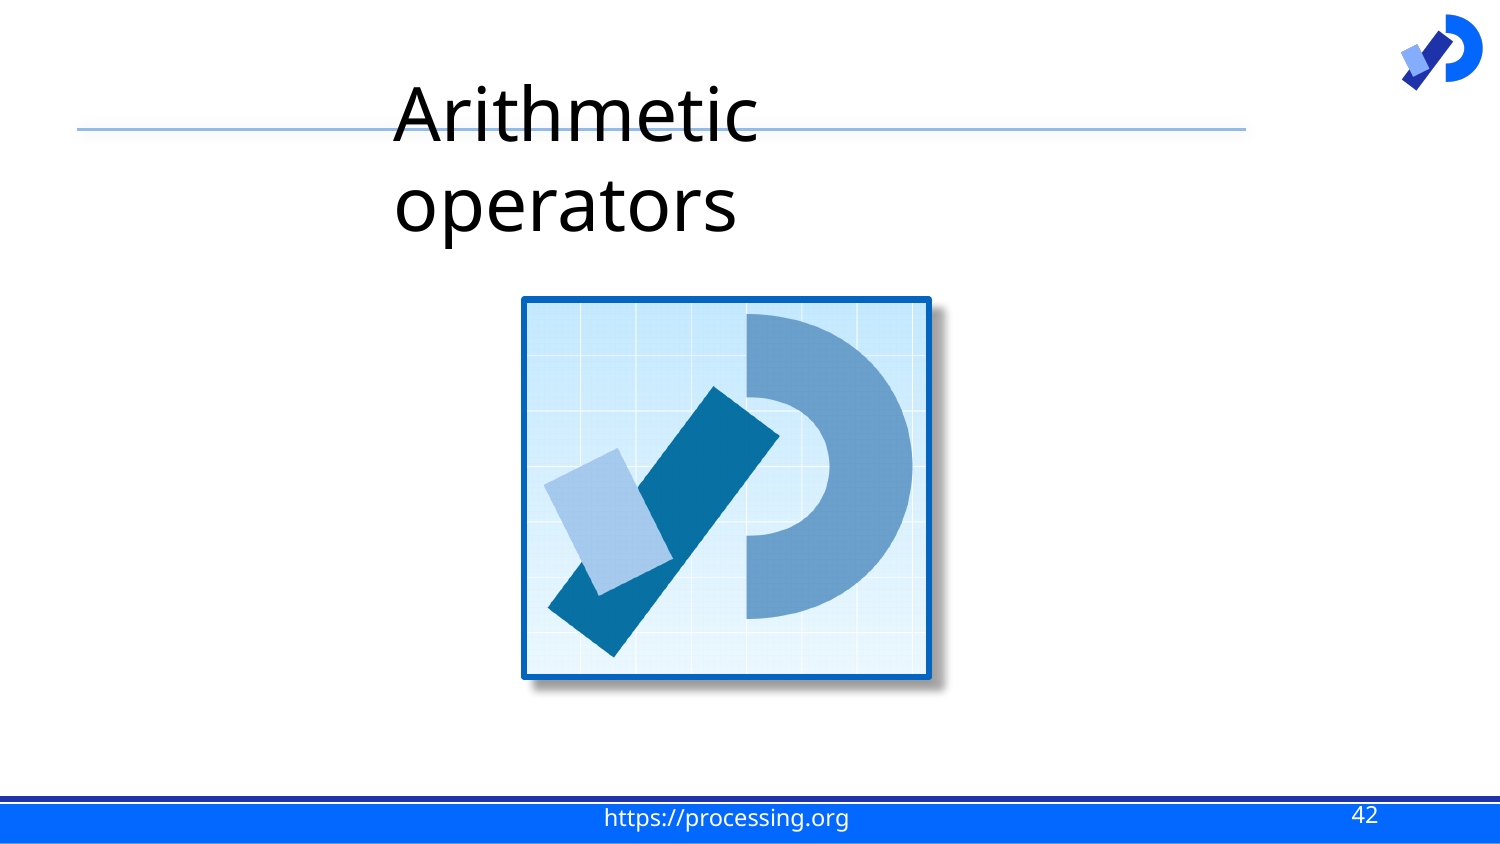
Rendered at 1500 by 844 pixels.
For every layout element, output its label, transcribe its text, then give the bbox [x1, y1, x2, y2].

slide_number 42 [1074, 794, 1388, 843]
footer https://processing.org [527, 801, 927, 842]
picture [527, 302, 927, 674]
picture [1398, 9, 1485, 96]
title Arithmetic operators [384, 74, 1070, 257]
